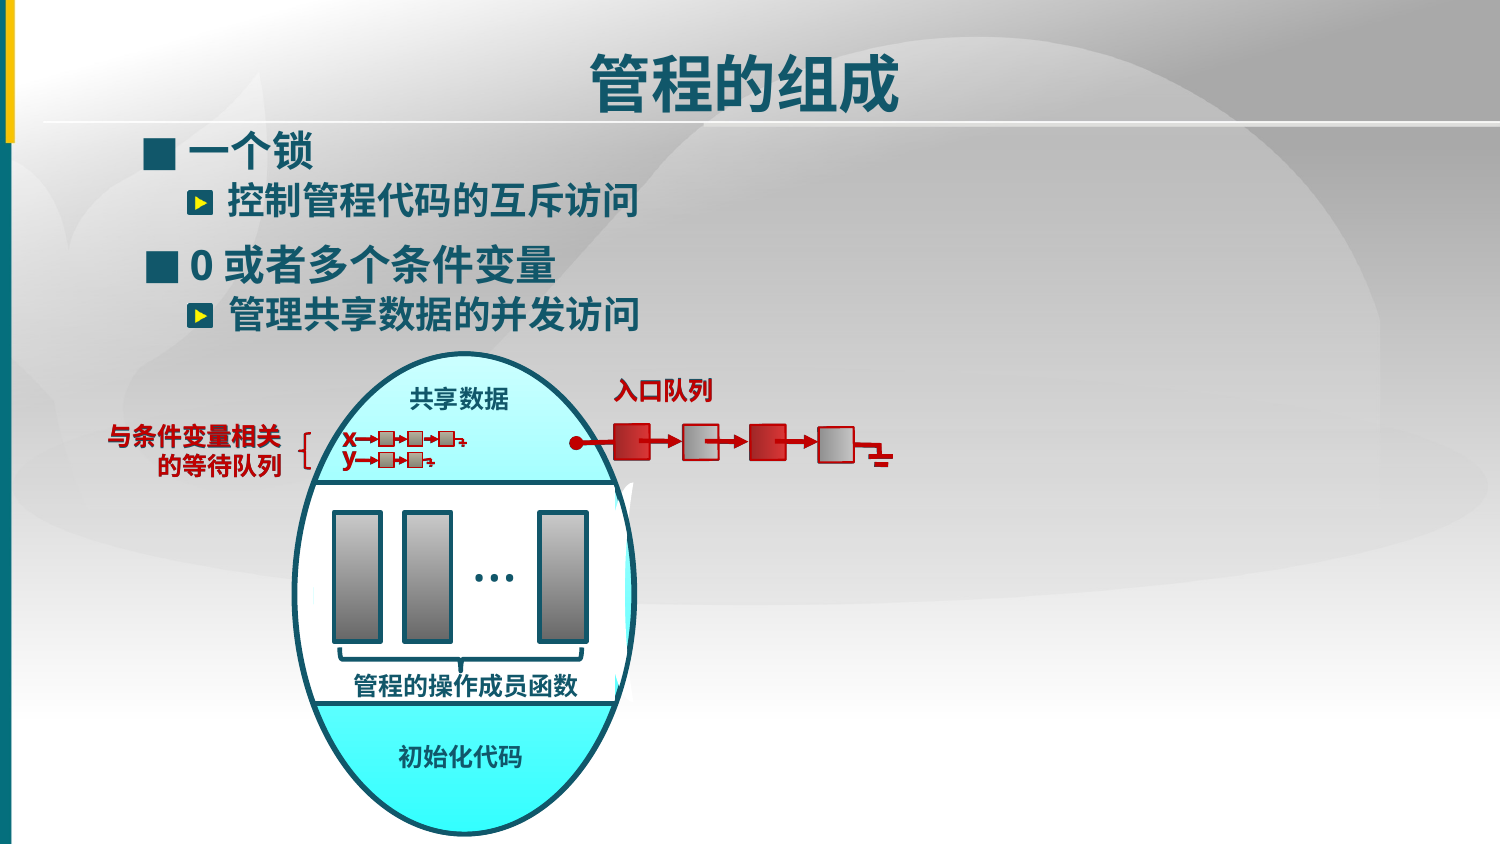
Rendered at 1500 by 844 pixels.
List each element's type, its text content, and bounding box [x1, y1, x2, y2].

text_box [124, 116, 705, 216]
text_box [577, 367, 892, 423]
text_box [298, 414, 468, 479]
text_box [578, 423, 892, 468]
text_box 管程的组成 [70, 37, 1421, 121]
picture [0, 0, 1500, 844]
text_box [76, 413, 467, 490]
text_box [127, 228, 669, 354]
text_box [293, 362, 635, 835]
